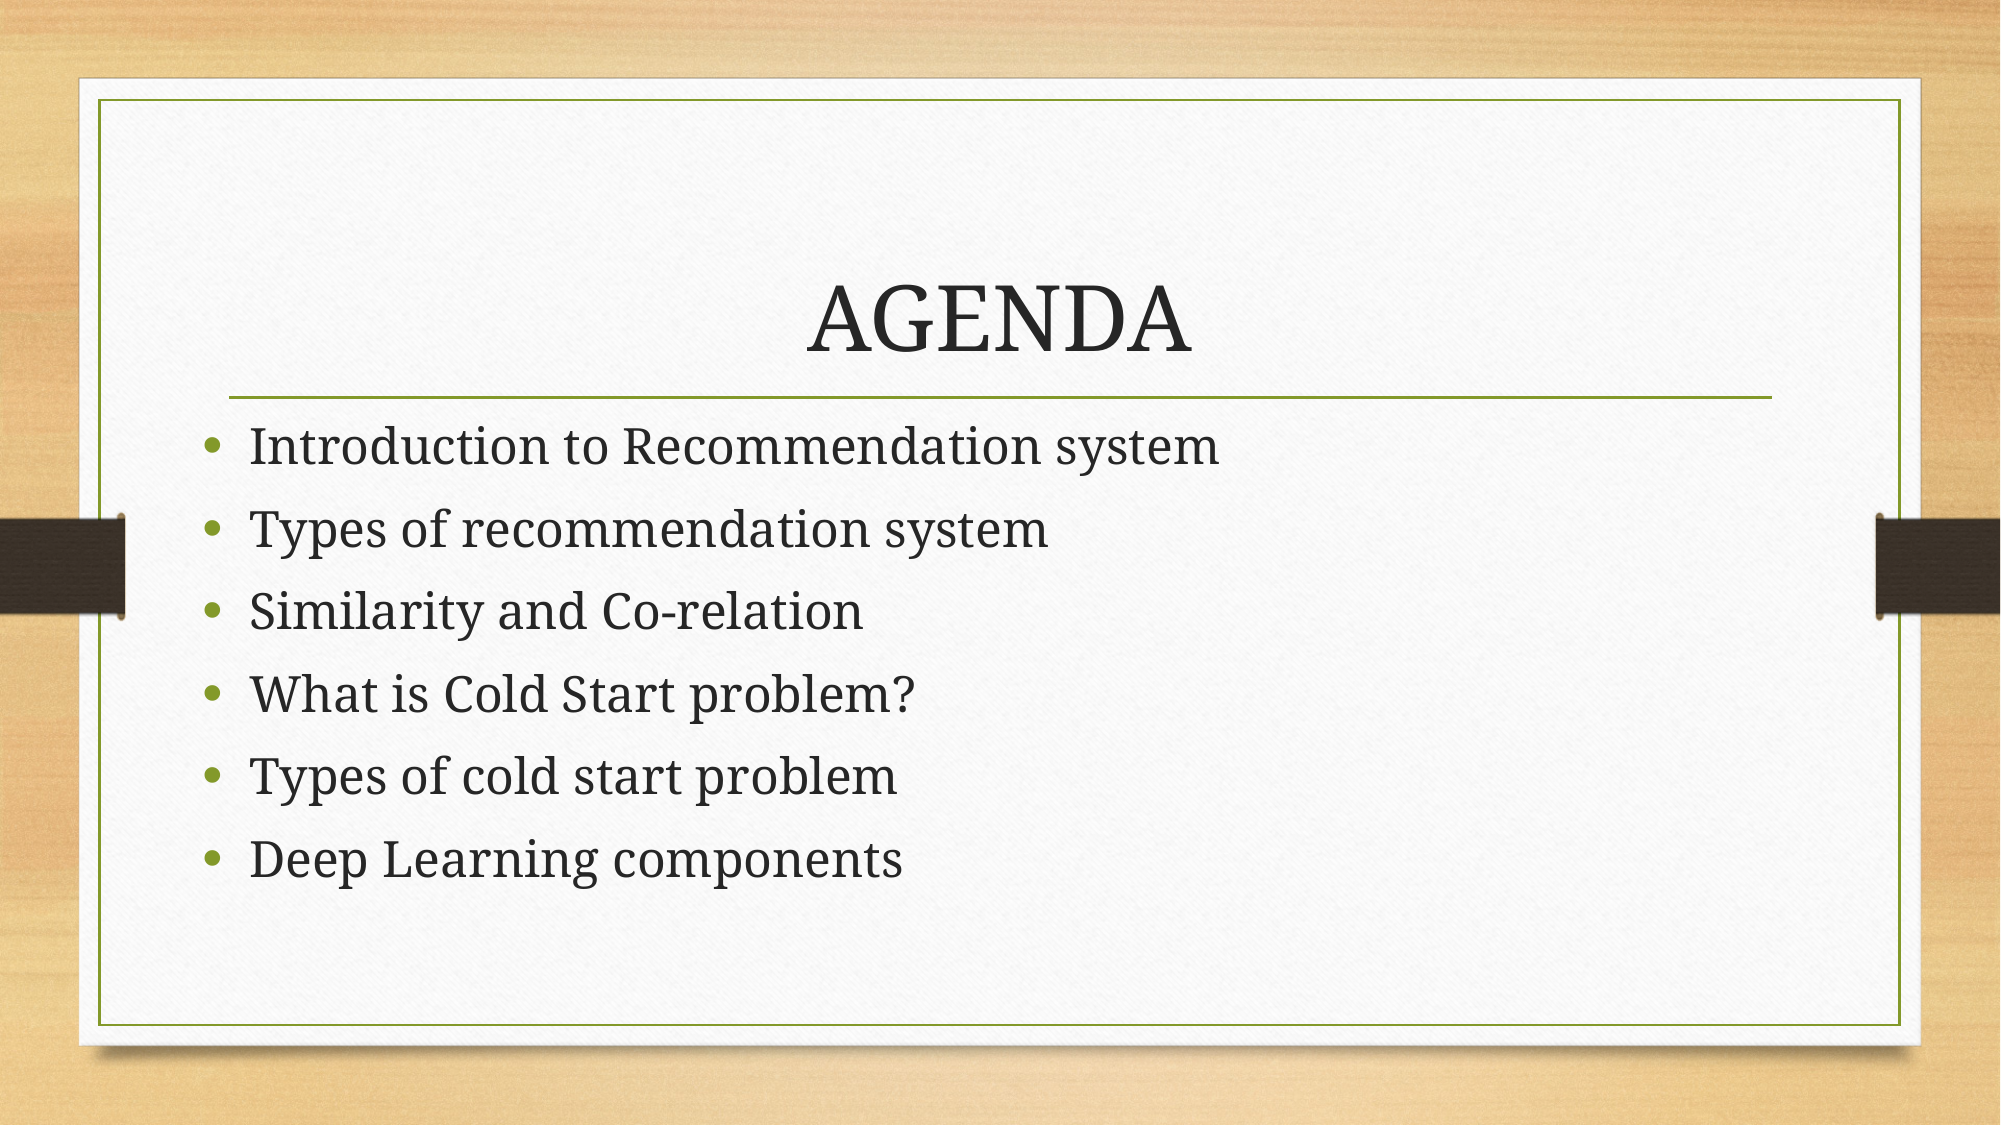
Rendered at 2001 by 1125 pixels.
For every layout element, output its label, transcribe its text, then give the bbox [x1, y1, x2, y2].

list Introduction to Recommendation system Types of recommendation system Similarity and Co-relation What is Cold Start problem? Types of cold start problem Deep Learning components [187, 407, 1813, 950]
picture [0, 0, 2001, 1125]
title AGENDA [187, 222, 1813, 407]
